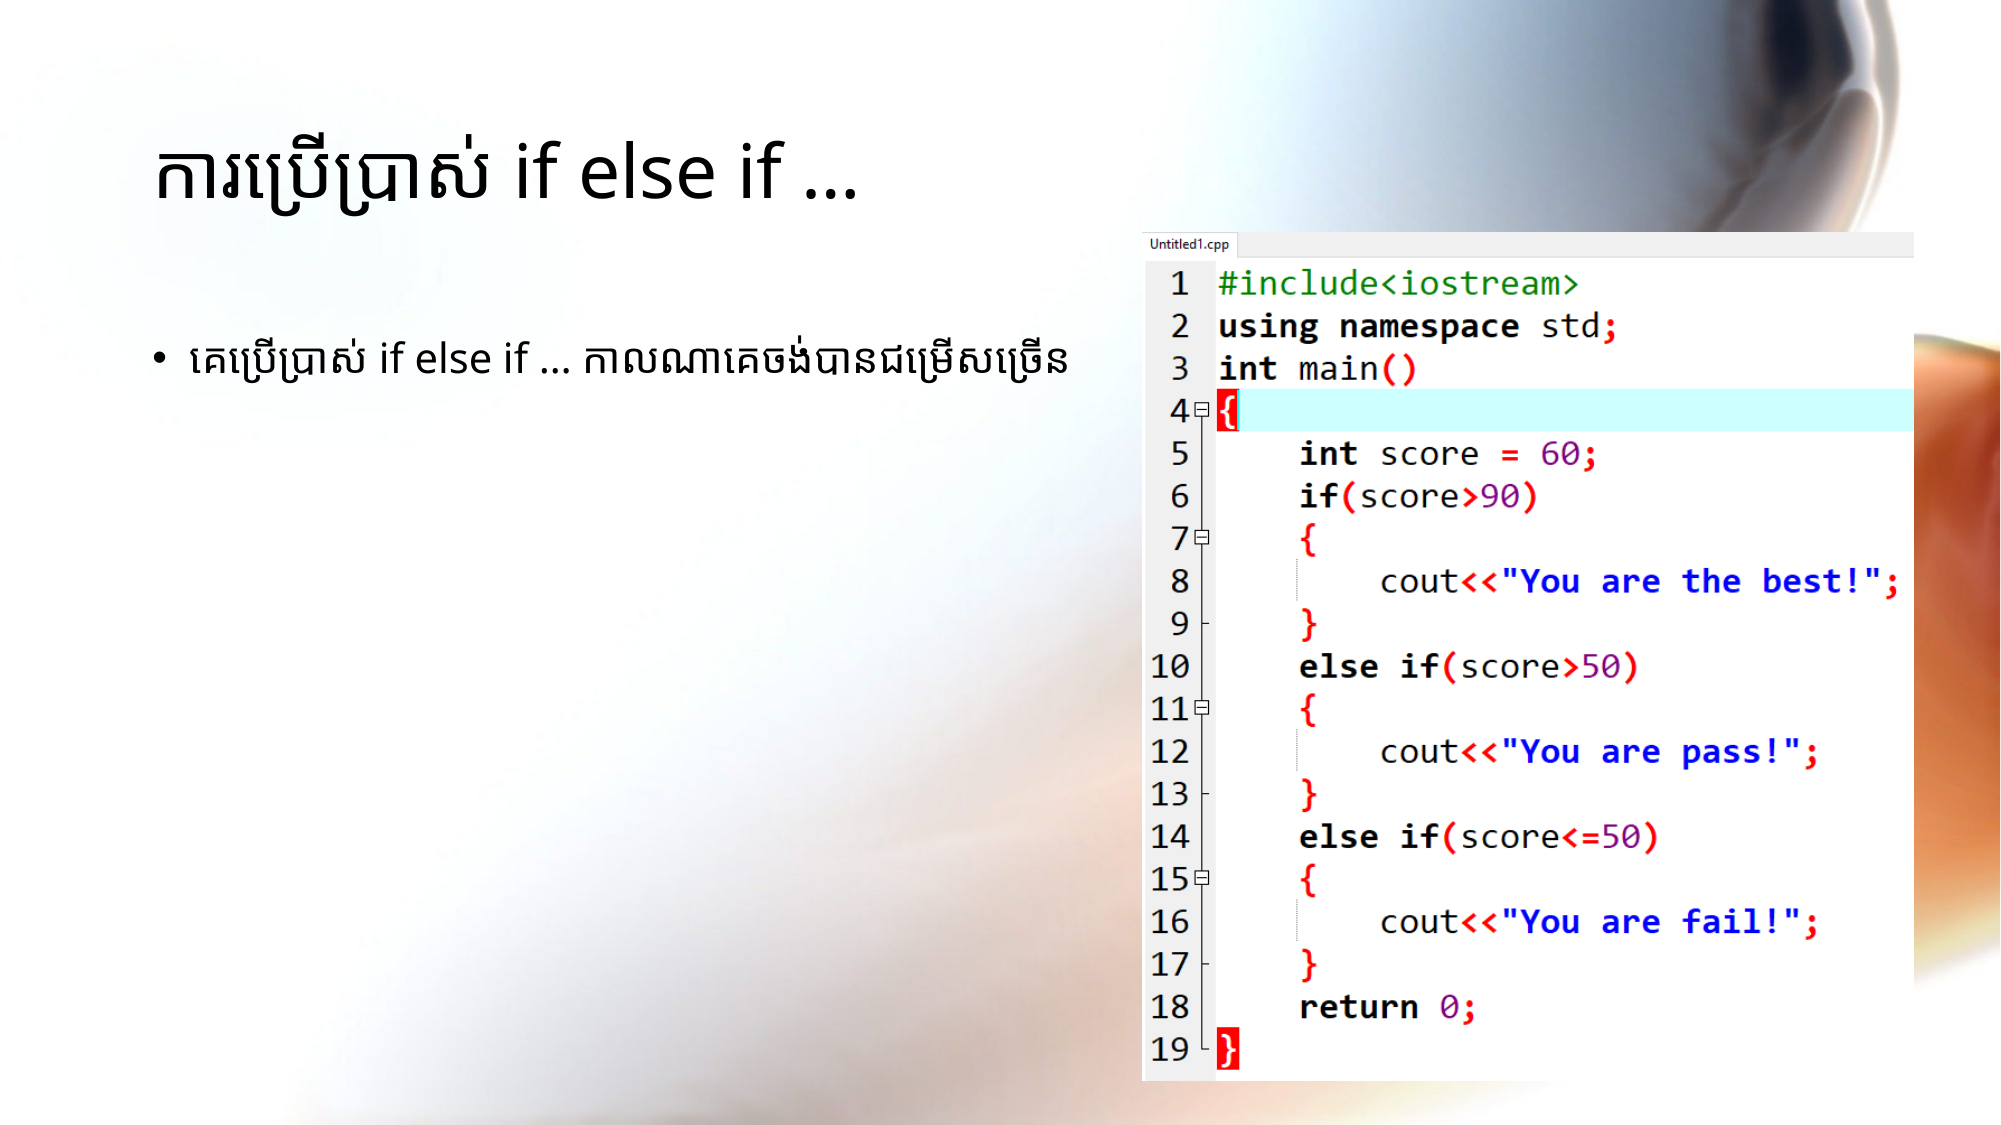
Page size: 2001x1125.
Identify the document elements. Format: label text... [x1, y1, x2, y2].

picture [0, 0, 2001, 1125]
title ការប្រើប្រាស់ if else if … [137, 59, 1863, 278]
list គេប្រើប្រាស់ if else if … កាលណាគេចង់បានជម្រើសច្រើន [137, 299, 1111, 1014]
